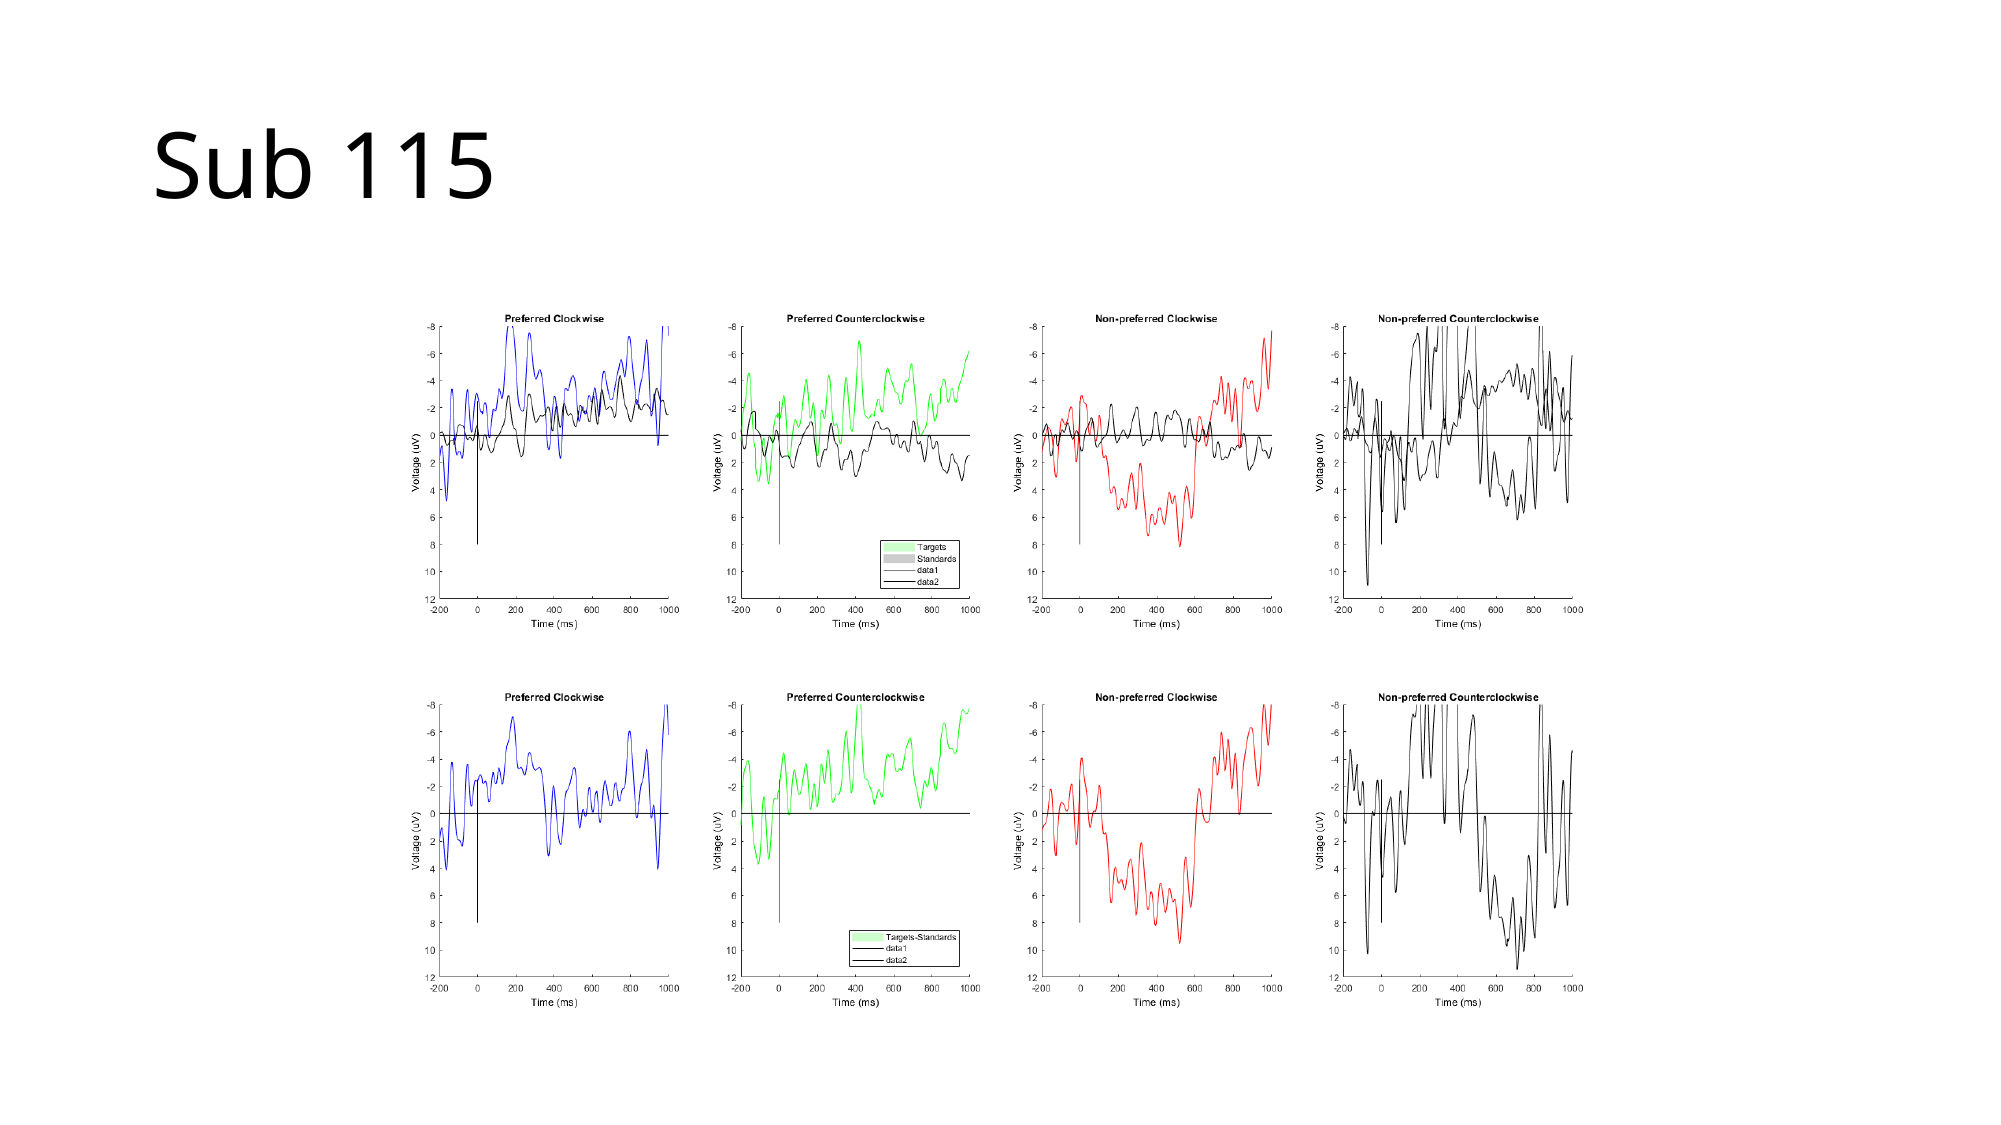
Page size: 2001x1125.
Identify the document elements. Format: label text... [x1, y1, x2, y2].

title Sub 115 [137, 59, 1863, 278]
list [402, 299, 1598, 1014]
